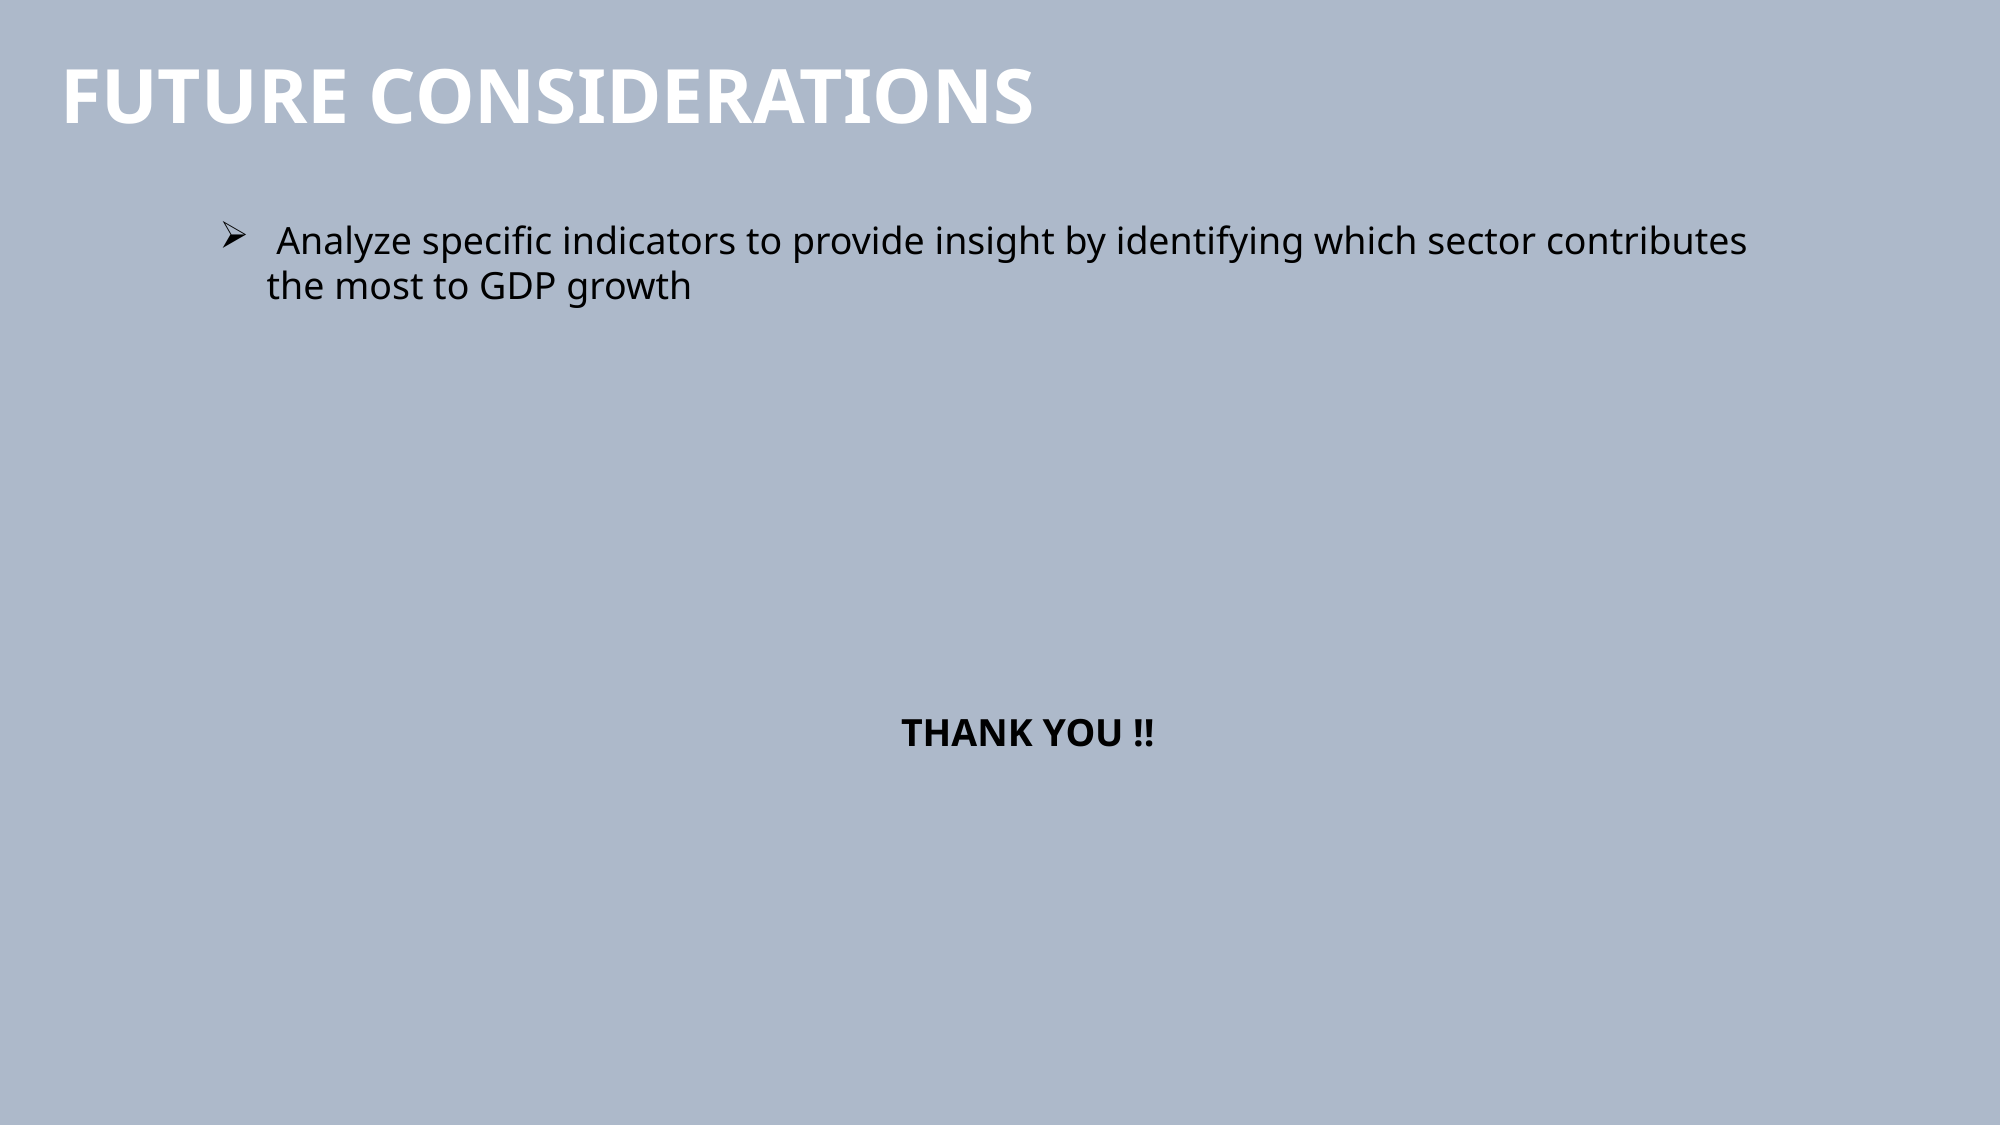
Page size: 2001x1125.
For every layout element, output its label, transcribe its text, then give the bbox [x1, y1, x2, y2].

title FUTURE CONSIDERATIONS [45, 49, 1076, 150]
text_box Analyze specific indicators to provide insight by identifying which sector contributes the most to GDP growth [204, 209, 1781, 360]
text_box THANK YOU !! [240, 701, 1816, 762]
